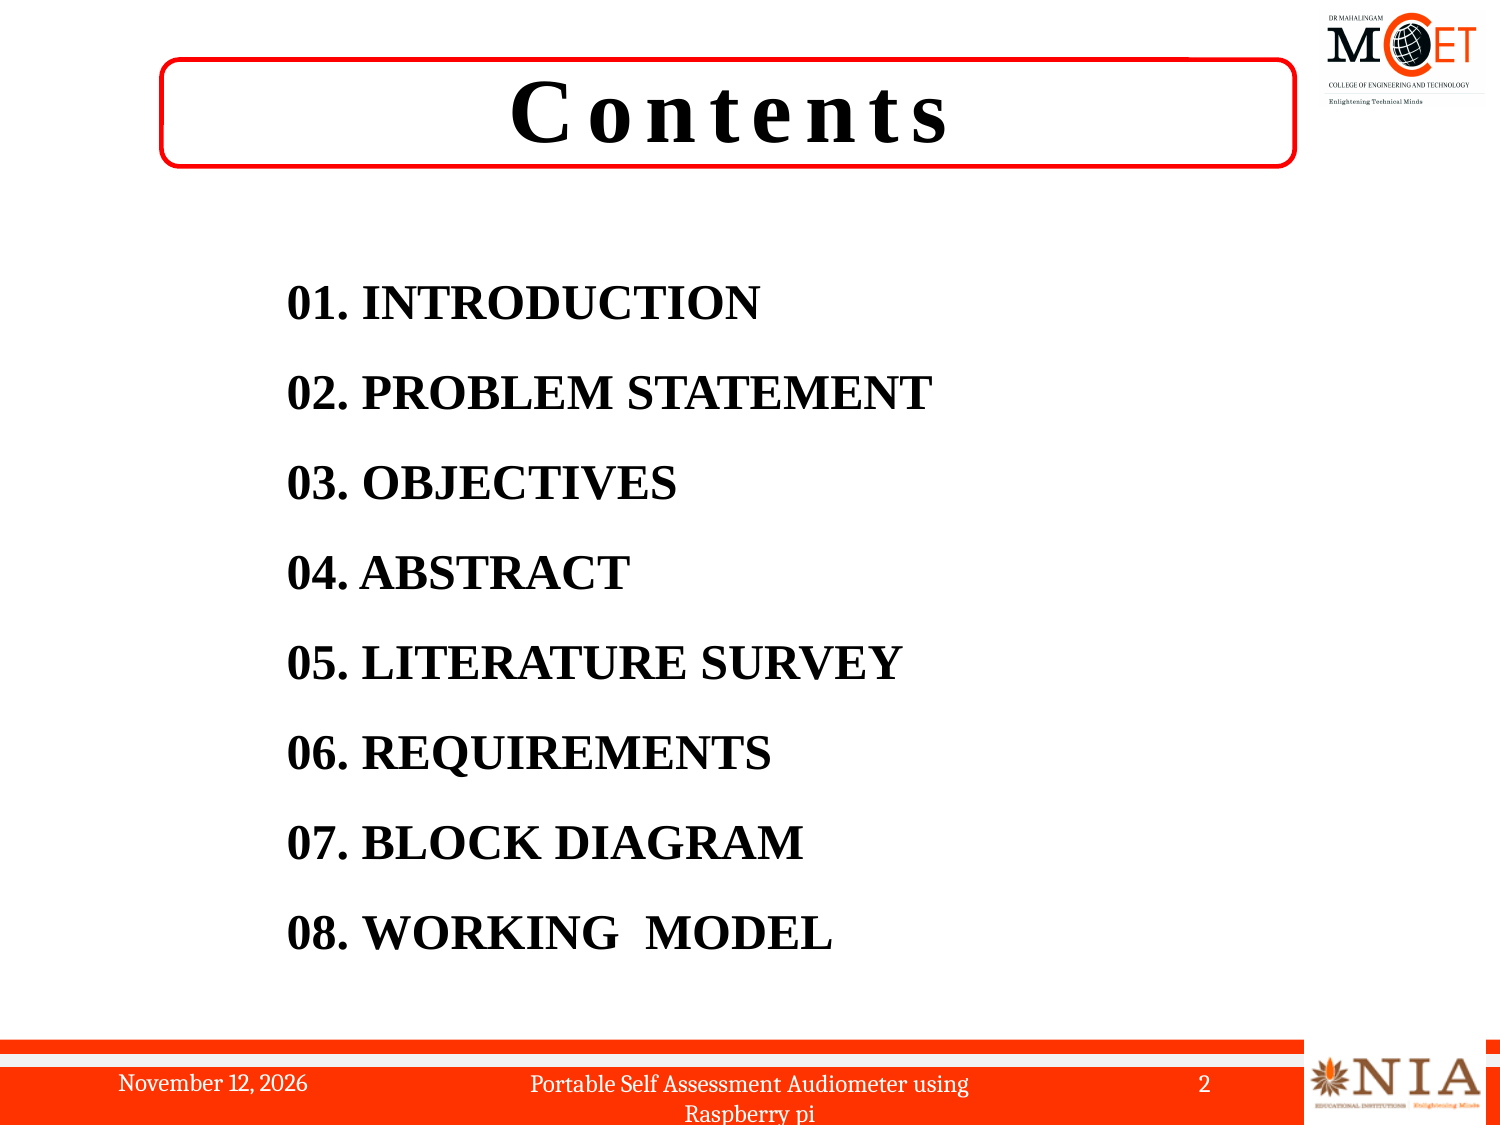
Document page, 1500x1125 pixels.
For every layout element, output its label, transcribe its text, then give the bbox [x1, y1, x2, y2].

footer Portable Self Assessment Audiometer using Raspberry pi [496, 1070, 1004, 1125]
picture [1304, 1039, 1486, 1125]
slide_number 2 [1059, 1060, 1226, 1105]
text_box 01. INTRODUCTION 02. PROBLEM STATEMENT 03. OBJECTIVES 04. ABSTRACT 05. LITERATURE SURVEY 06. REQUIREMENTS 07. BLOCK DIAGRAM 08. WORKING MODEL [271, 181, 1406, 967]
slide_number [103, 1060, 441, 1103]
picture [1339, 10, 1486, 107]
list Contents [56, 56, 1401, 206]
title [44, 0, 1339, 142]
